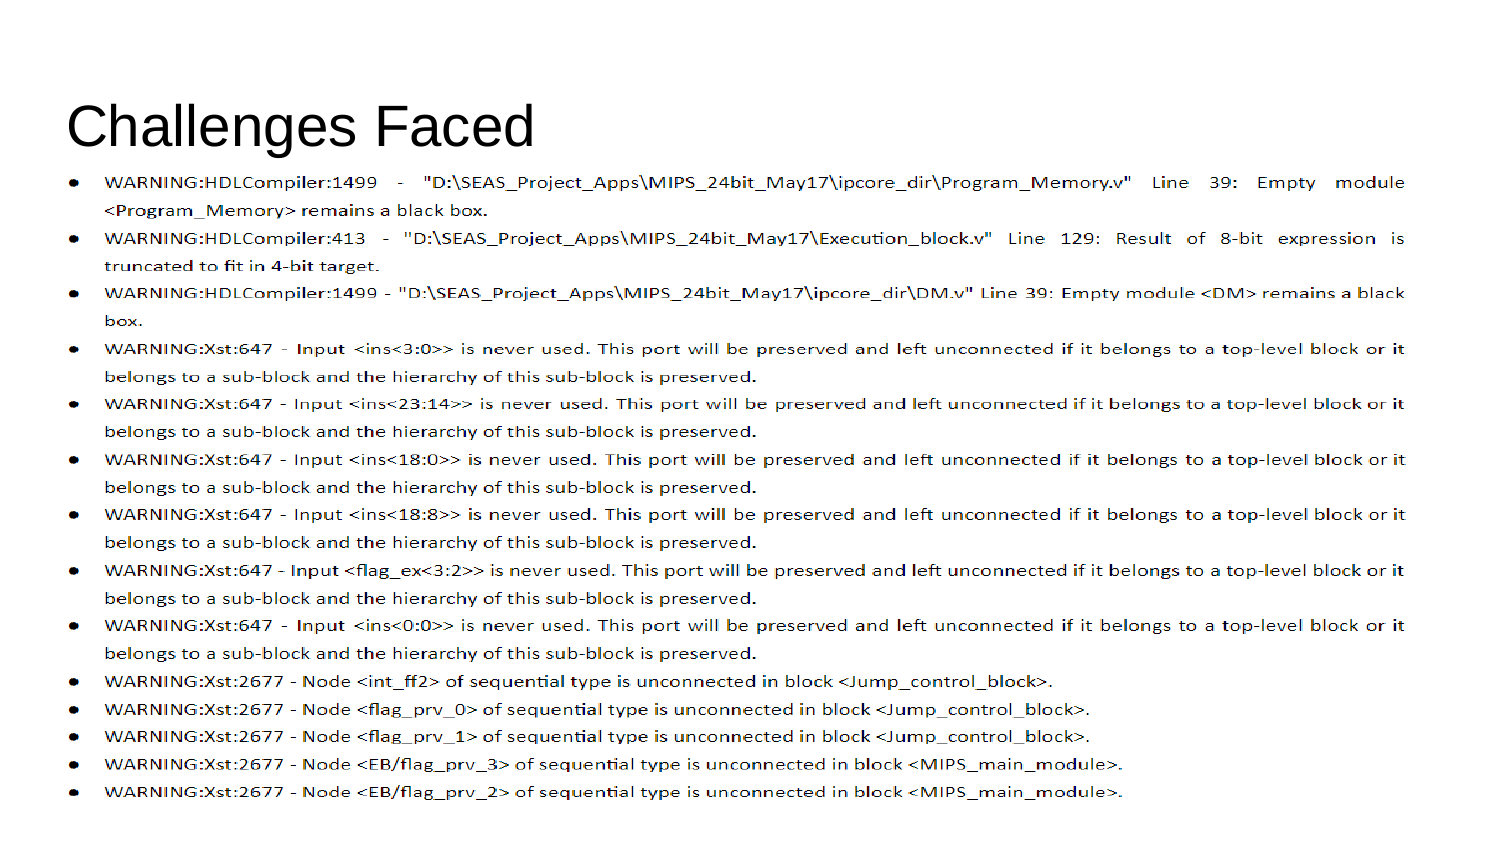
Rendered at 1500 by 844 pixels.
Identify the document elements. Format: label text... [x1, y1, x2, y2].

title Challenges Faced [51, 72, 1449, 167]
picture [62, 166, 1438, 822]
